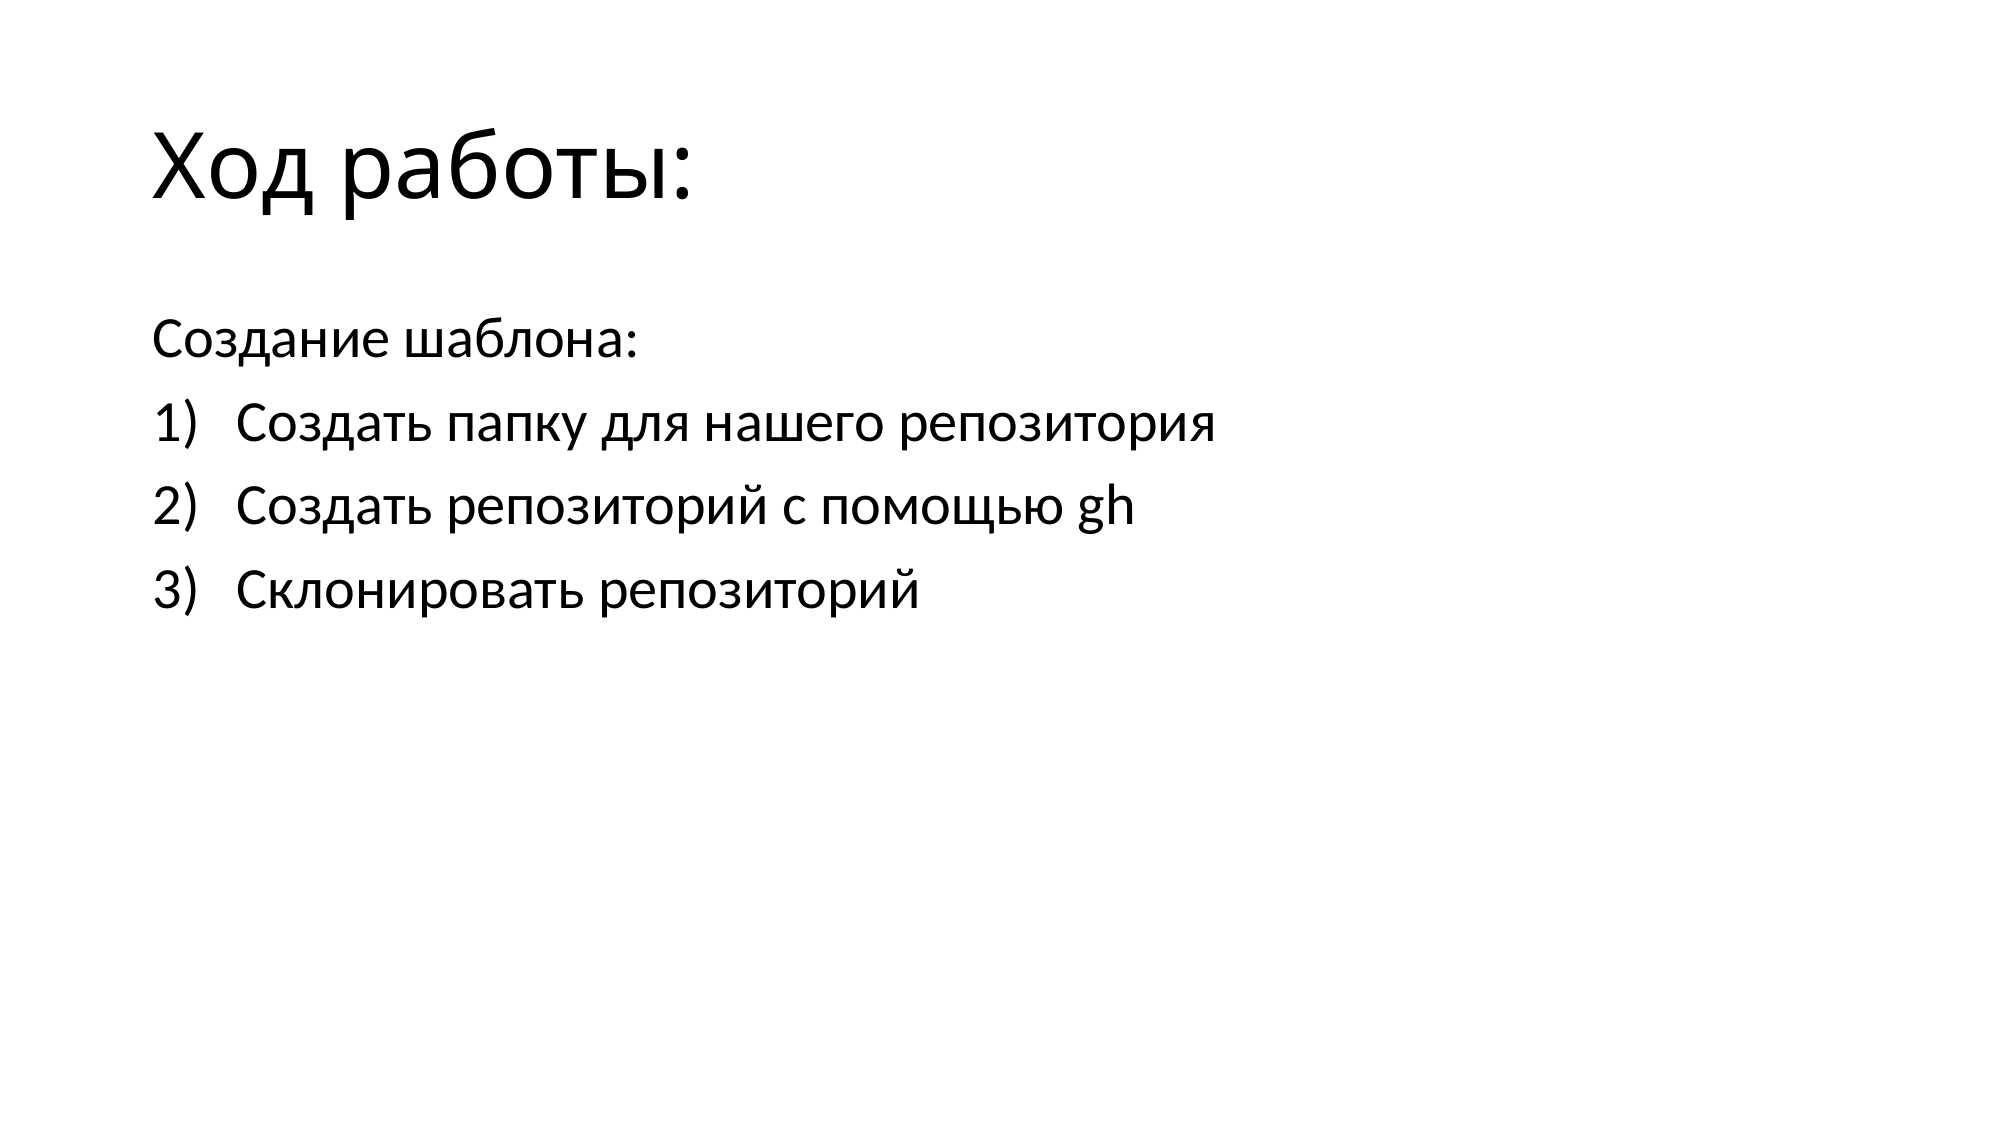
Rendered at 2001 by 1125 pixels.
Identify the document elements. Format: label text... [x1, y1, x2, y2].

title Ход работы: [137, 59, 1863, 278]
list Создание шаблона: Создать папку для нашего репозитория Создать репозиторий с помощью gh Склонировать репозиторий [137, 299, 1863, 1014]
